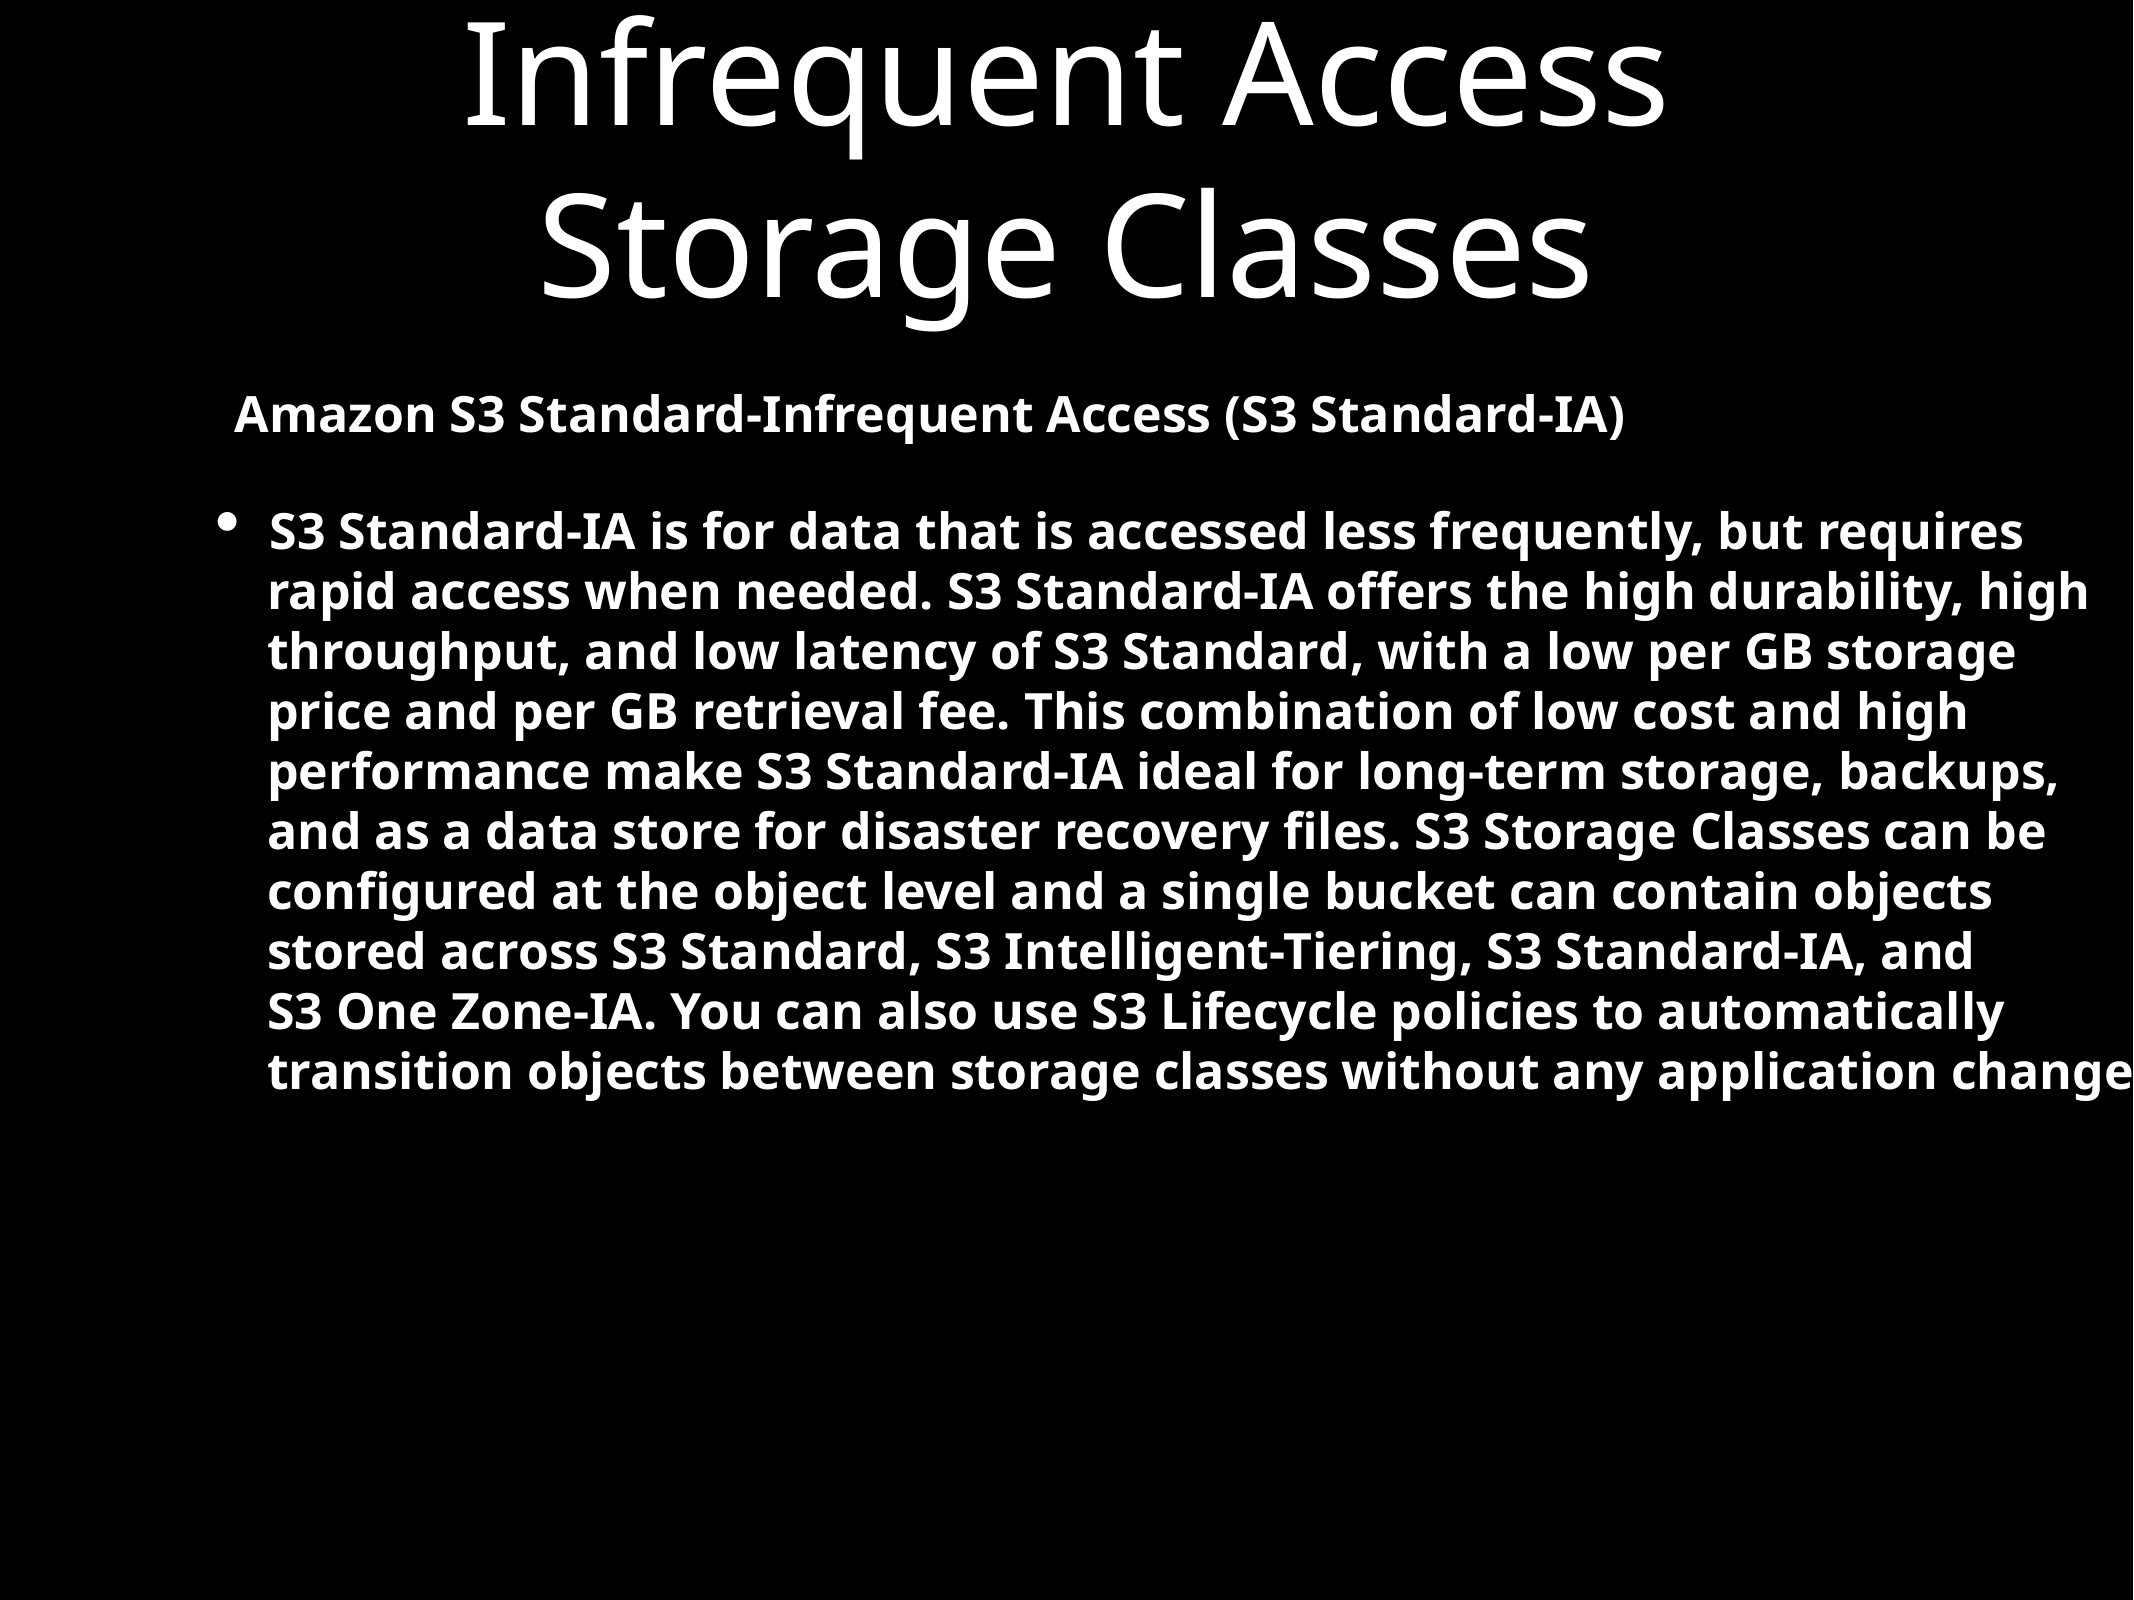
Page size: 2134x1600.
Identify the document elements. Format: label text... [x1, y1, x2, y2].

text_box Amazon S3 Standard-Infrequent Access (S3 Standard-IA) [226, 374, 1634, 451]
title Infrequent Access Storage Classes [12, 0, 2121, 336]
text_box S3 Standard-IA is for data that is accessed less frequently, but requires rapid access when needed. S3 Standard-IA offers the high durability, high throughput, and low latency of S3 Standard, with a low per GB storage price and per GB retrieval fee. This combination of low cost and high performance make S3 Standard-IA ideal for long-term storage, backups, and as a data store for disaster recovery files. S3 Storage Classes can be configured at the object level and a single bucket can contain objects stored across S3 Standard, S3 Intelligent-Tiering, S3 Standard-IA, and S3 One Zone-IA. You can also use S3 Lifecycle policies to automatically transition objects between storage classes without any application changes. [206, 491, 2134, 1109]
